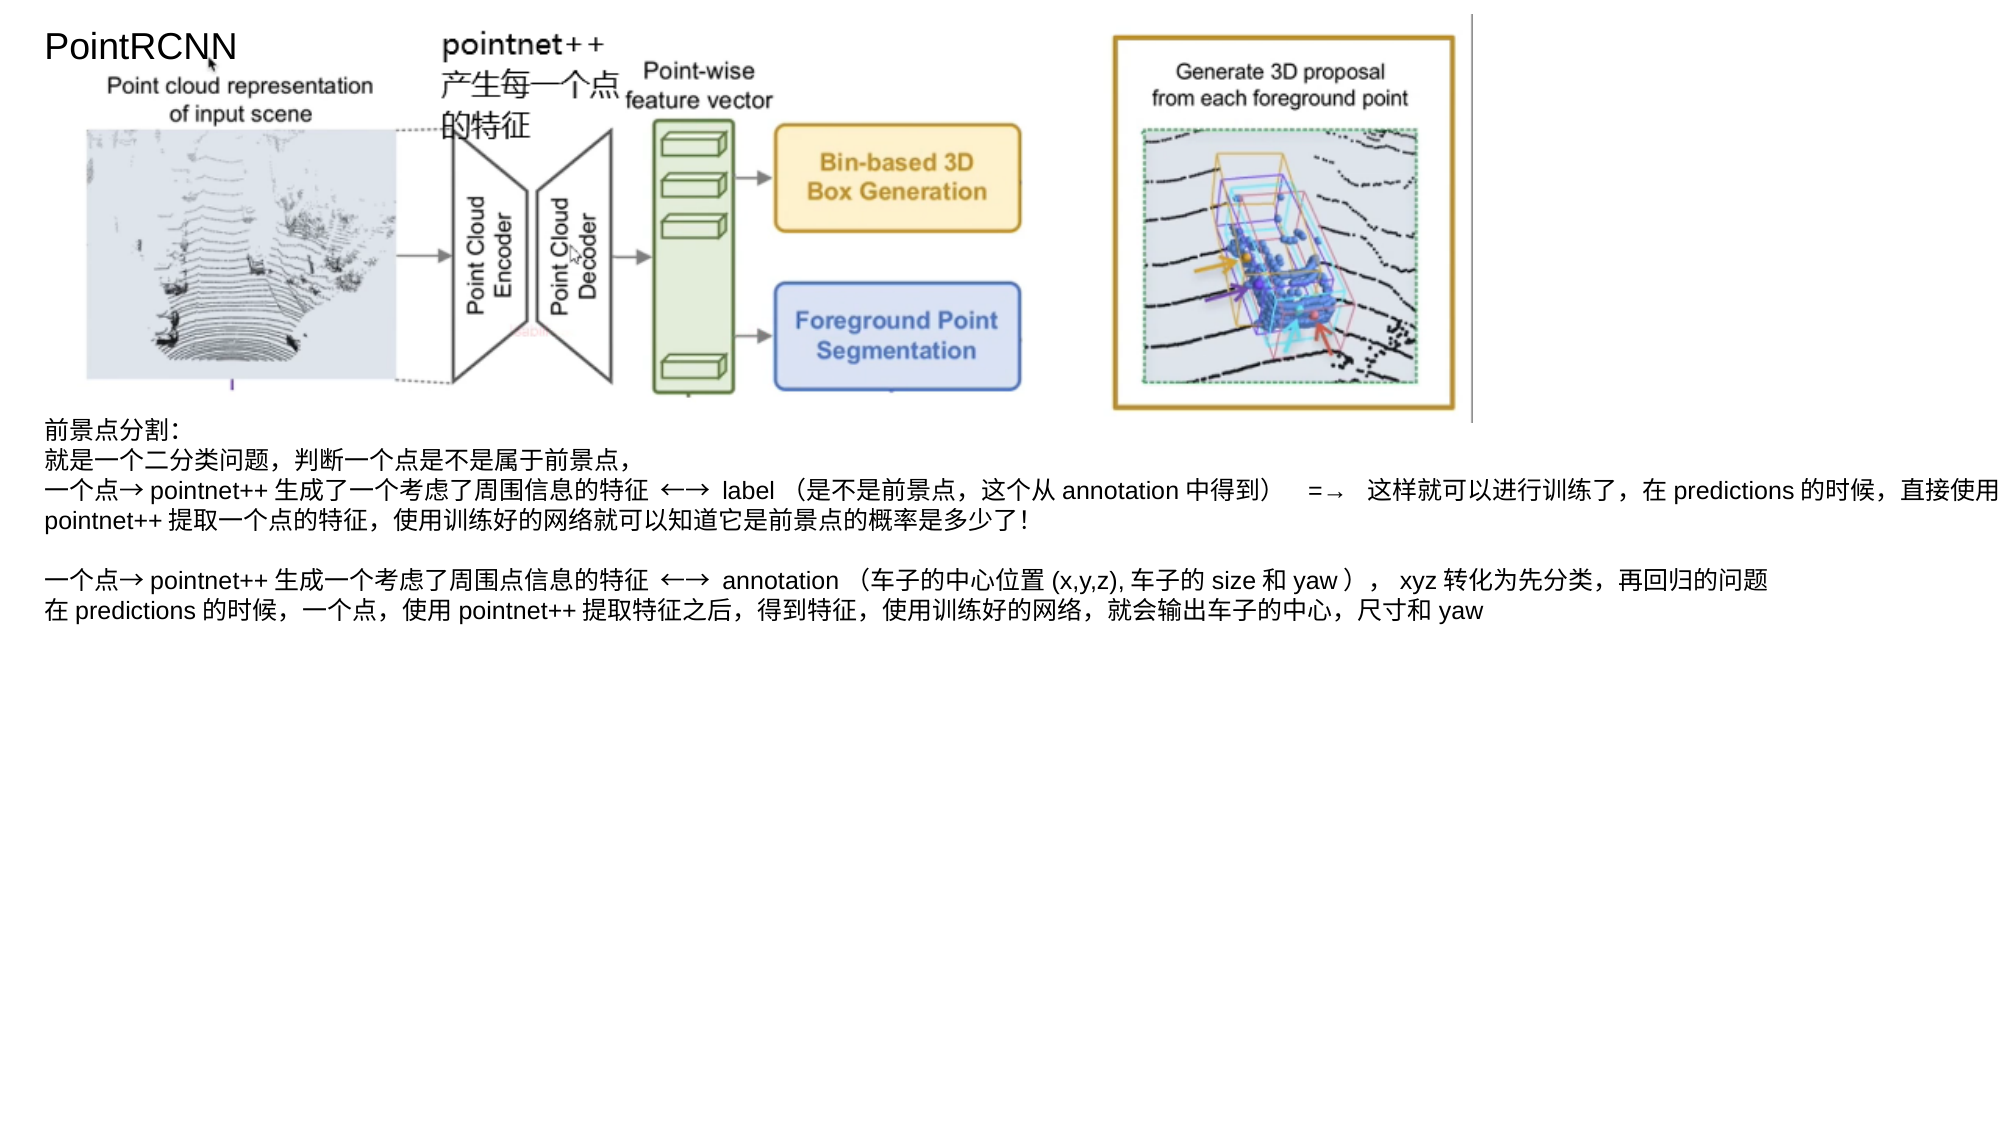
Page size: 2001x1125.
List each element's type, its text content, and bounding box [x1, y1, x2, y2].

text_box PointRCNN [29, 14, 75, 75]
picture [75, 14, 1473, 423]
text_box 前景点分割： 就是一个二分类问题，判断一个点是不是属于前景点， 一个点→pointnet++生成了一个考虑了周围信息的特征 ←→ label（是不是前景点，这个从annotation中得到） =→ 这样就可以进行训练了，在predictions的时候，直接使用 pointnet++提取一个点的特征，使用训练好的网络就可以知道它是前景点的概率是多少了！ 一个点→pointnet++生成一个考虑了周围点信息的特征 ←→ annotation（车子的中心位置(x,y,z),车子的size和yaw），xyz转化为先分类，再回归的问题 在predictions的时候，一个点，使用pointnet++提取特征之后，得到特征，使用训练好的网络，就会输出车子的中心，尺寸和yaw [29, 407, 2000, 632]
